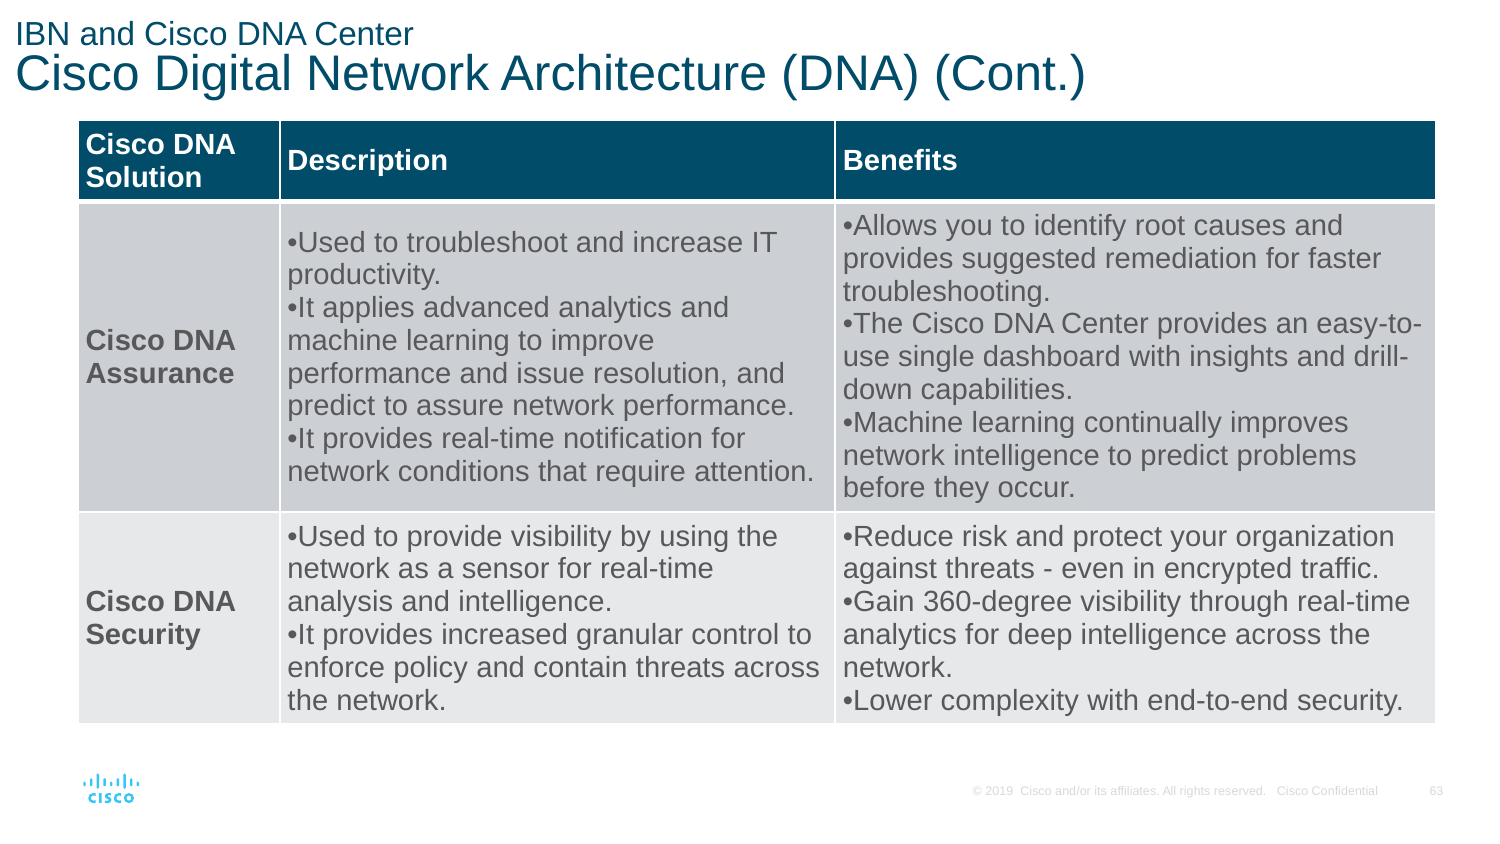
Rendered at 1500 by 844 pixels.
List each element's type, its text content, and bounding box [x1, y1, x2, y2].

table_cell Allows you to identify root causes and provides suggested remediation for faster troubleshooting. The Cisco DNA Center provides an easy-to-use single dashboard with insights and drill-down capabilities. Machine learning continually improves network intelligence to predict problems before they occur. [836, 204, 1435, 511]
table_cell Reduce risk and protect your organization against threats - even in encrypted traffic. Gain 360-degree visibility through real-time analytics for deep intelligence across the network. Lower complexity with end-to-end security. [836, 513, 1435, 723]
table_header Description [281, 121, 834, 199]
table_cell Used to troubleshoot and increase IT productivity. It applies advanced analytics and machine learning to improve performance and issue resolution, and predict to assure network performance. It provides real-time notification for network conditions that require attention. [281, 204, 834, 511]
table_header Cisco DNA Solution [79, 121, 279, 199]
title IBN and Cisco DNA Center Cisco Digital Network Architecture (DNA) (Cont.) [0, 0, 1369, 121]
table_header Benefits [836, 121, 1435, 199]
table_cell Cisco DNA Security [79, 513, 279, 723]
table_cell Used to provide visibility by using the network as a sensor for real-time analysis and intelligence. It provides increased granular control to enforce policy and contain threats across the network. [281, 513, 834, 723]
table_cell Cisco DNA Assurance [79, 204, 279, 511]
